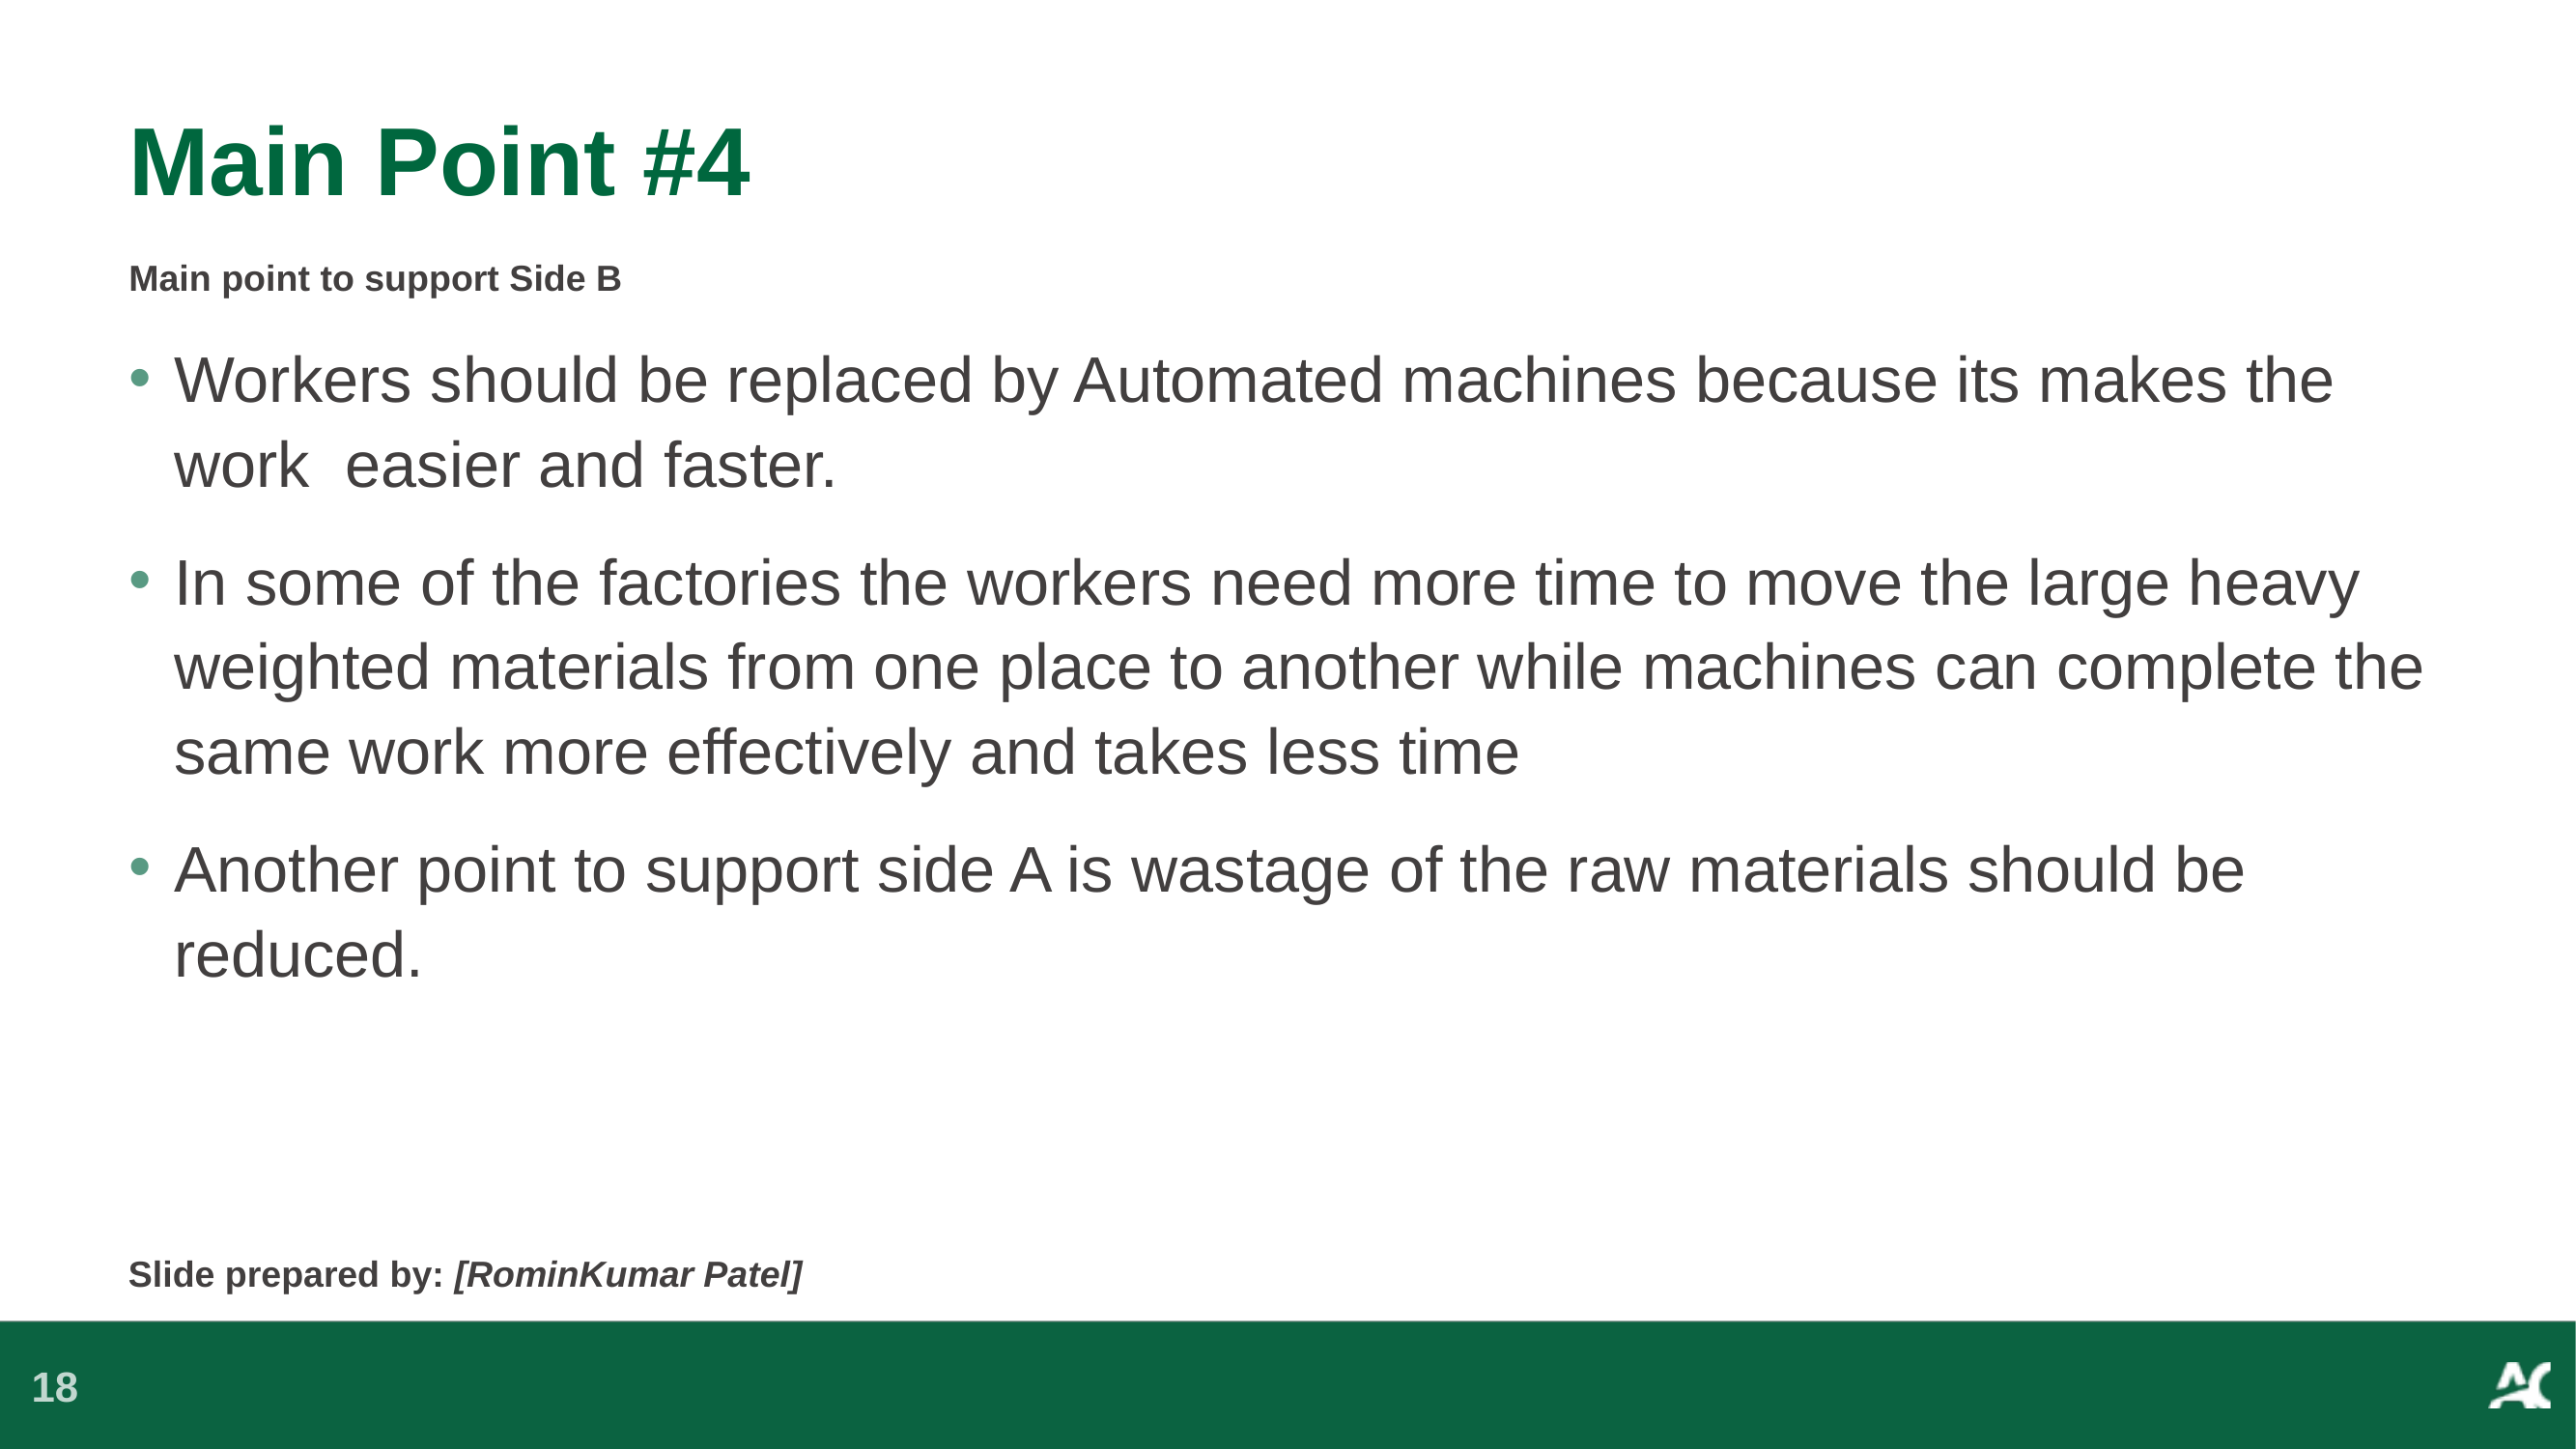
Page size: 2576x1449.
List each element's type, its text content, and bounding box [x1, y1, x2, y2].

title Main Point #4 [128, 122, 1630, 213]
slide_number 18 [31, 1346, 116, 1424]
list Main point to support Side B Workers should be replaced by Automated machines because its makes the work easier and faster. In some of the factories the workers need more time to move the large heavy weighted materials from one place to another while machines can complete the same work more effectively and takes less time Another point to support side A is wastage of the raw materials should be reduced. [128, 250, 2491, 1047]
text_box Slide prepared by: [RominKumar Patel] [127, 1247, 2490, 1303]
